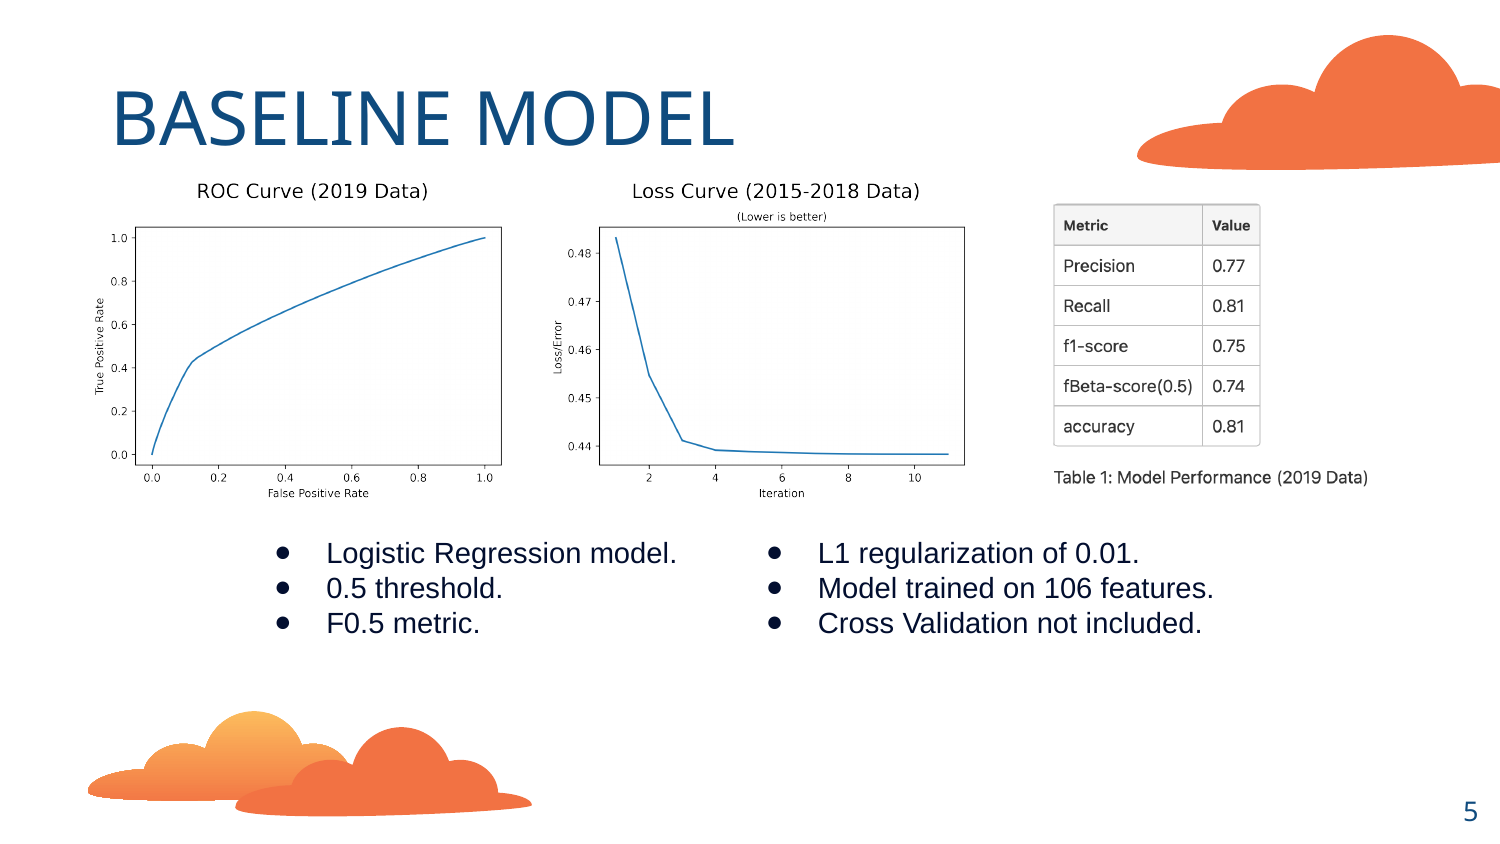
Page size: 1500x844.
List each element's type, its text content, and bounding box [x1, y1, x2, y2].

text_box L1 regularization of 0.01. Model trained on 106 features. Cross Validation not included. [727, 519, 1234, 654]
slide_number ‹#› [1403, 779, 1494, 844]
picture [543, 175, 973, 507]
text_box Logistic Regression model. 0.5 threshold. F0.5 metric. [236, 519, 727, 654]
picture [1048, 200, 1377, 495]
title BASELINE MODEL [95, 30, 1360, 201]
picture [87, 175, 509, 507]
